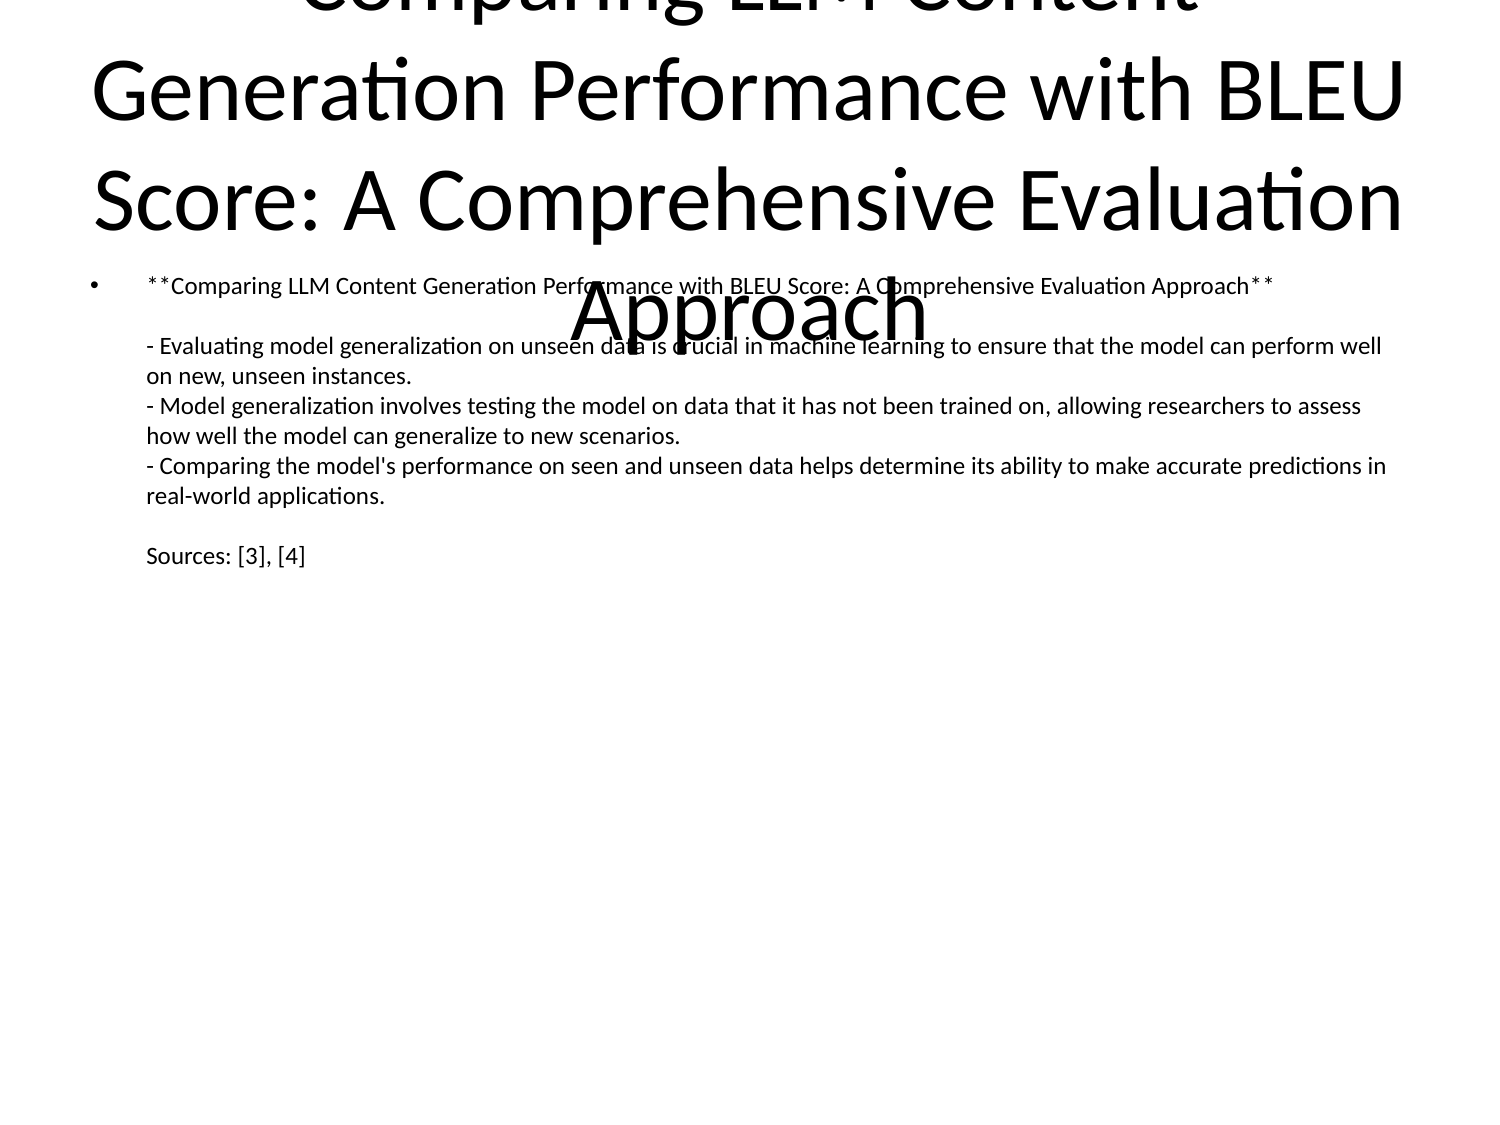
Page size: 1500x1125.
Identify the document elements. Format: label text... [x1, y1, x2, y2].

list **Comparing LLM Content Generation Performance with BLEU Score: A Comprehensive Evaluation Approach** - Evaluating model generalization on unseen data is crucial in machine learning to ensure that the model can perform well on new, unseen instances. - Model generalization involves testing the model on data that it has not been trained on, allowing researchers to assess how well the model can generalize to new scenarios. - Comparing the model's performance on seen and unseen data helps determine its ability to make accurate predictions in real-world applications. Sources: [3], [4] [75, 262, 1425, 1005]
title Comparing LLM Content Generation Performance with BLEU Score: A Comprehensive Evaluation Approach [75, 45, 1425, 233]
